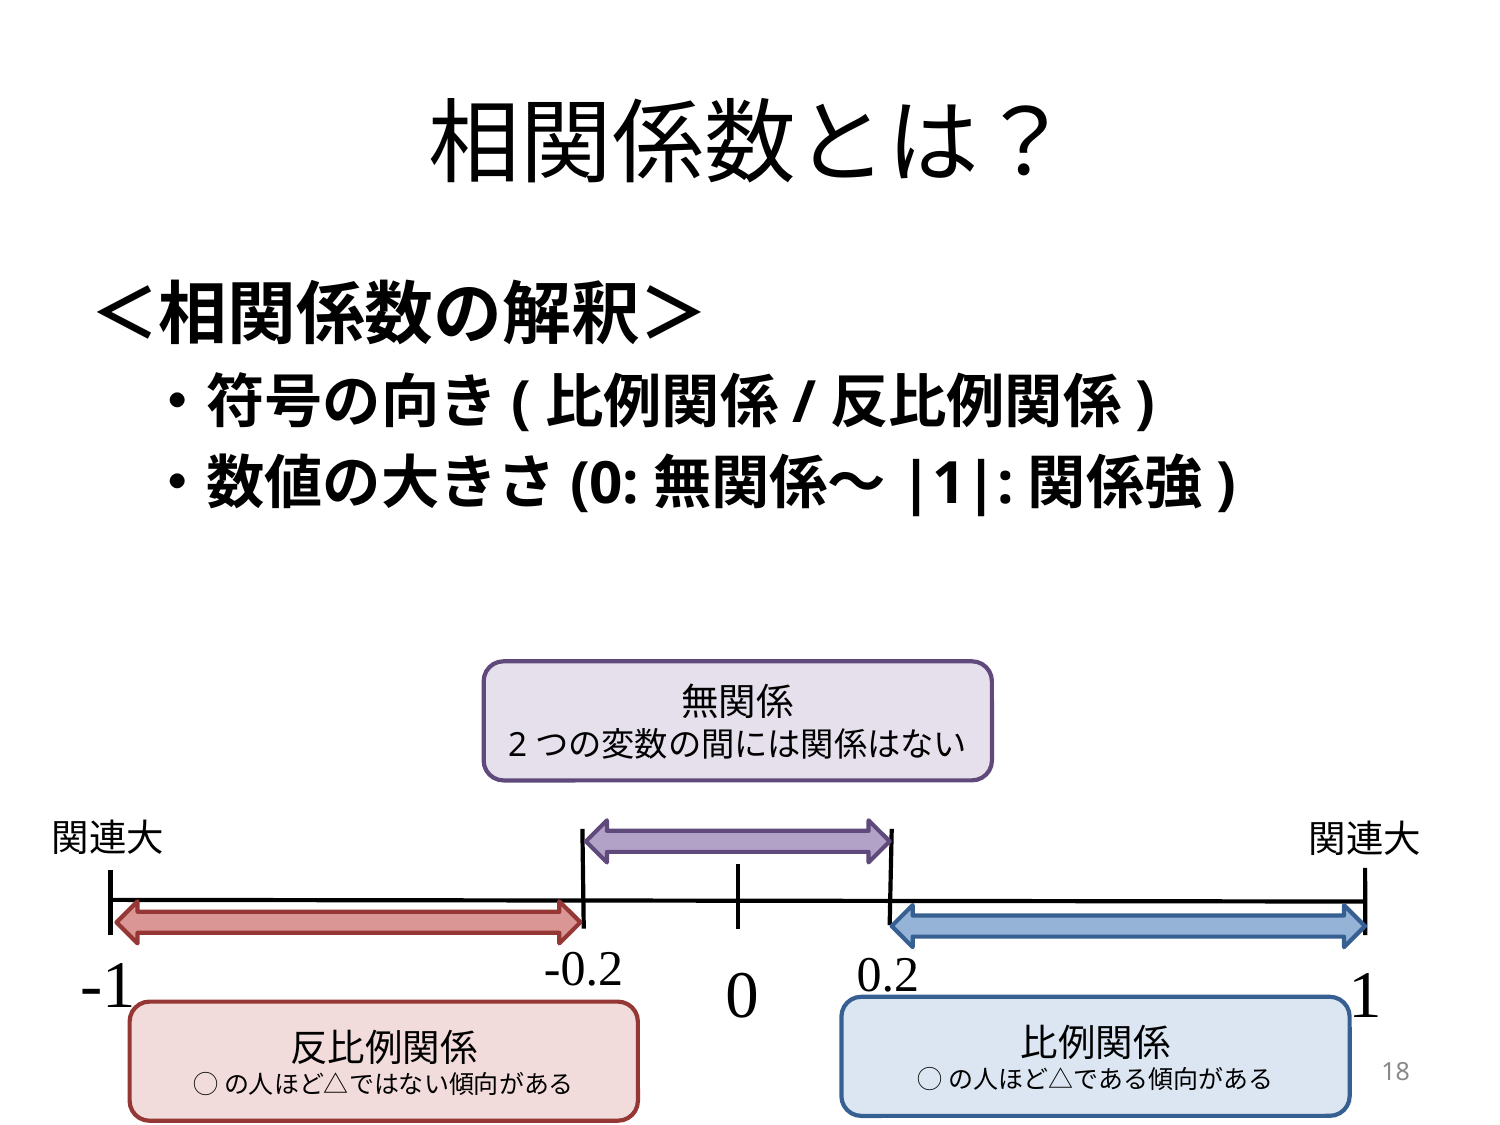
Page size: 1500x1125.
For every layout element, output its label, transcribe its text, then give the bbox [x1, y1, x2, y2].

text_box [894, 911, 1360, 950]
text_box 反比例関係 ◯の人ほど△ではない傾向がある [127, 999, 641, 1123]
list ＜相関係数の解釈＞ ・符号の向き(比例関係/反比例関係) ・数値の大きさ(0:無関係～|1|:関係強) [75, 262, 1425, 566]
text_box [115, 911, 577, 946]
text_box 関連大 [1294, 807, 1437, 868]
text_box 1 [1333, 943, 1397, 1038]
text_box 無関係 2つの変数の間には関係はない [481, 659, 995, 783]
text_box [589, 818, 885, 865]
text_box 比例関係 ◯の人ほど△である傾向がある [839, 994, 1352, 1119]
title 相関係数とは？ [75, 45, 1425, 233]
text_box -0.2 [529, 928, 639, 1004]
text_box 0.2 [841, 934, 935, 1006]
text_box 0 [710, 943, 774, 1038]
text_box -1 [65, 933, 151, 1029]
slide_number 18 [1351, 1042, 1425, 1103]
text_box 関連大 [36, 806, 180, 867]
